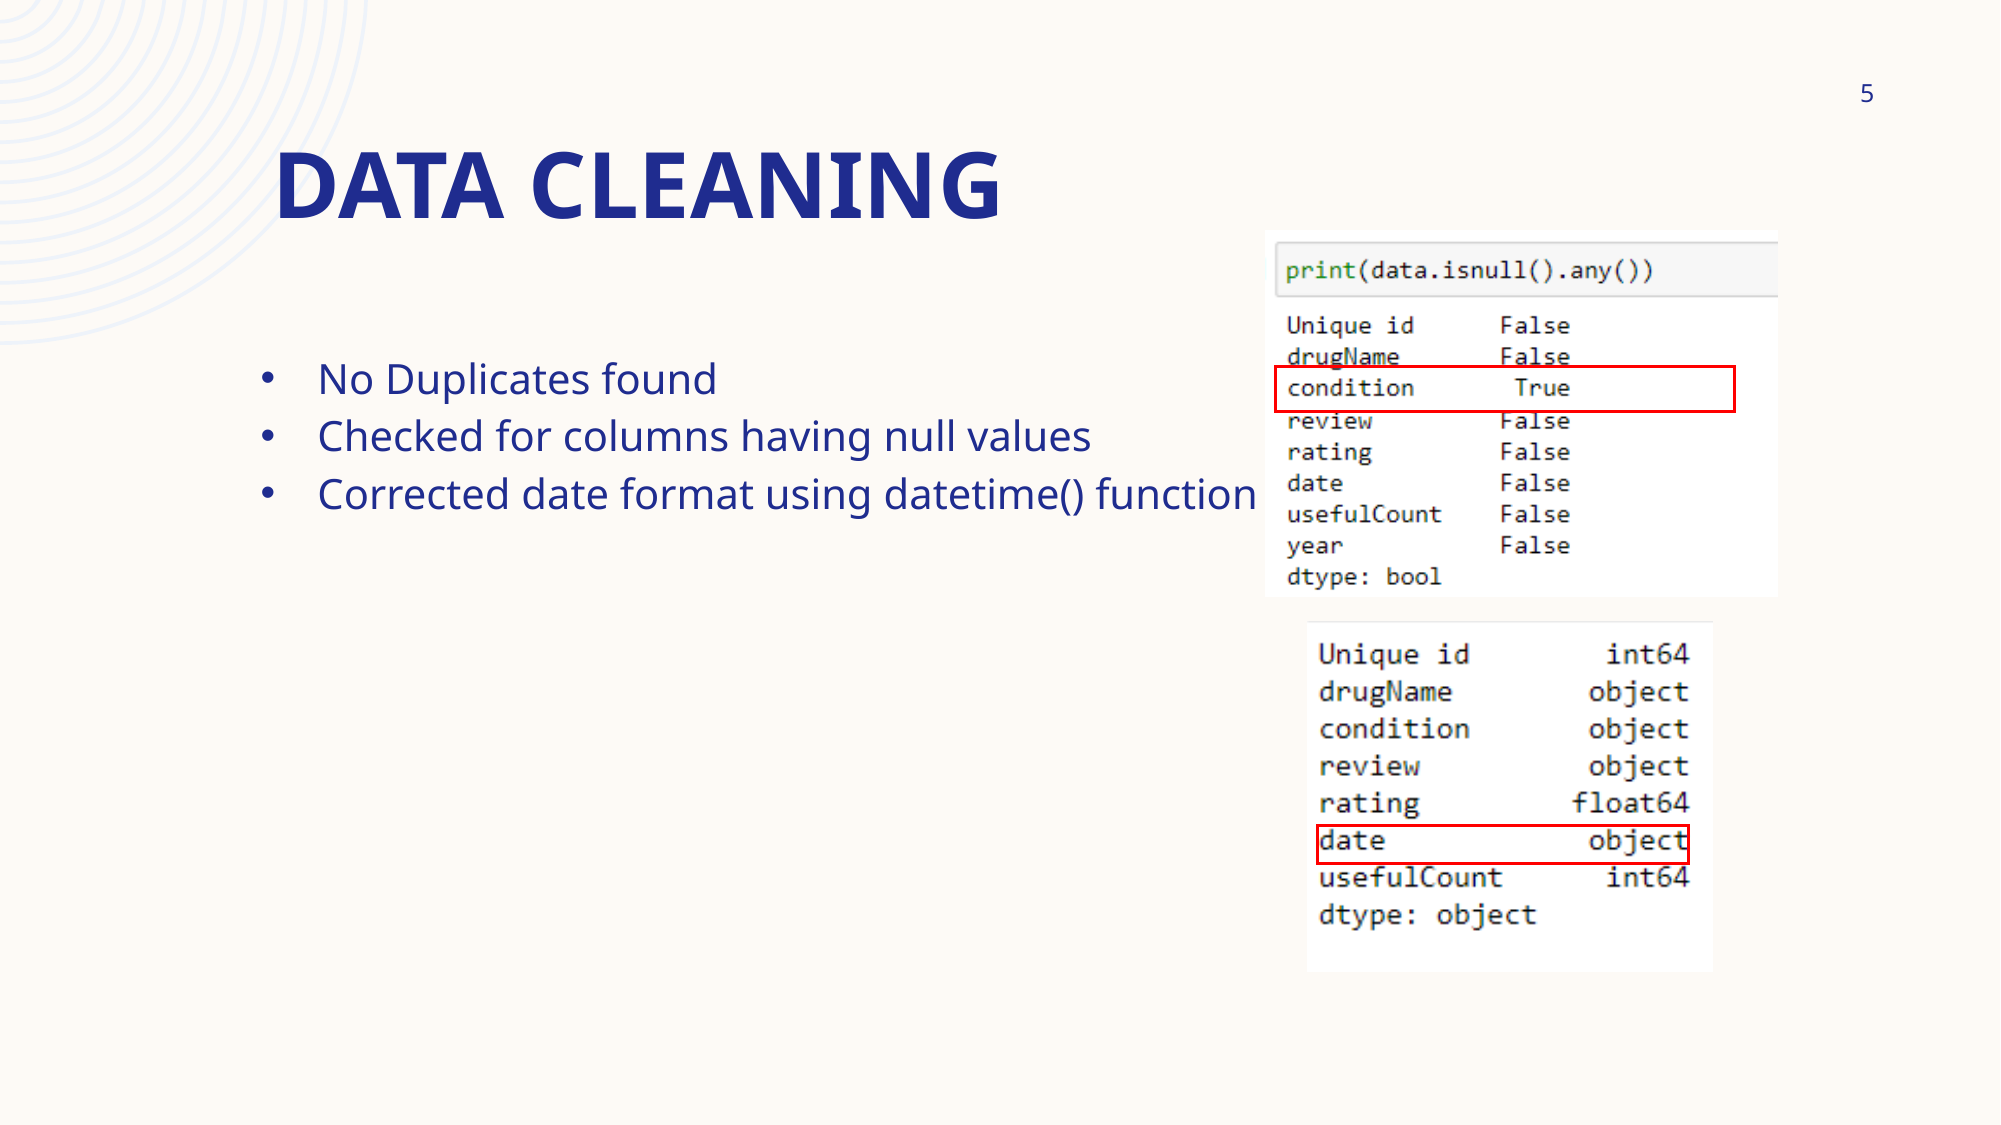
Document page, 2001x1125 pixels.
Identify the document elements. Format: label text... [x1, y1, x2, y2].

slide_number 5 [1712, 75, 1875, 116]
title Data CLEANING [257, 30, 1831, 245]
picture [1265, 230, 1778, 597]
list No Duplicates found Checked for columns having null values Corrected date format using datetime() function [245, 345, 1265, 563]
picture [1307, 621, 1713, 972]
